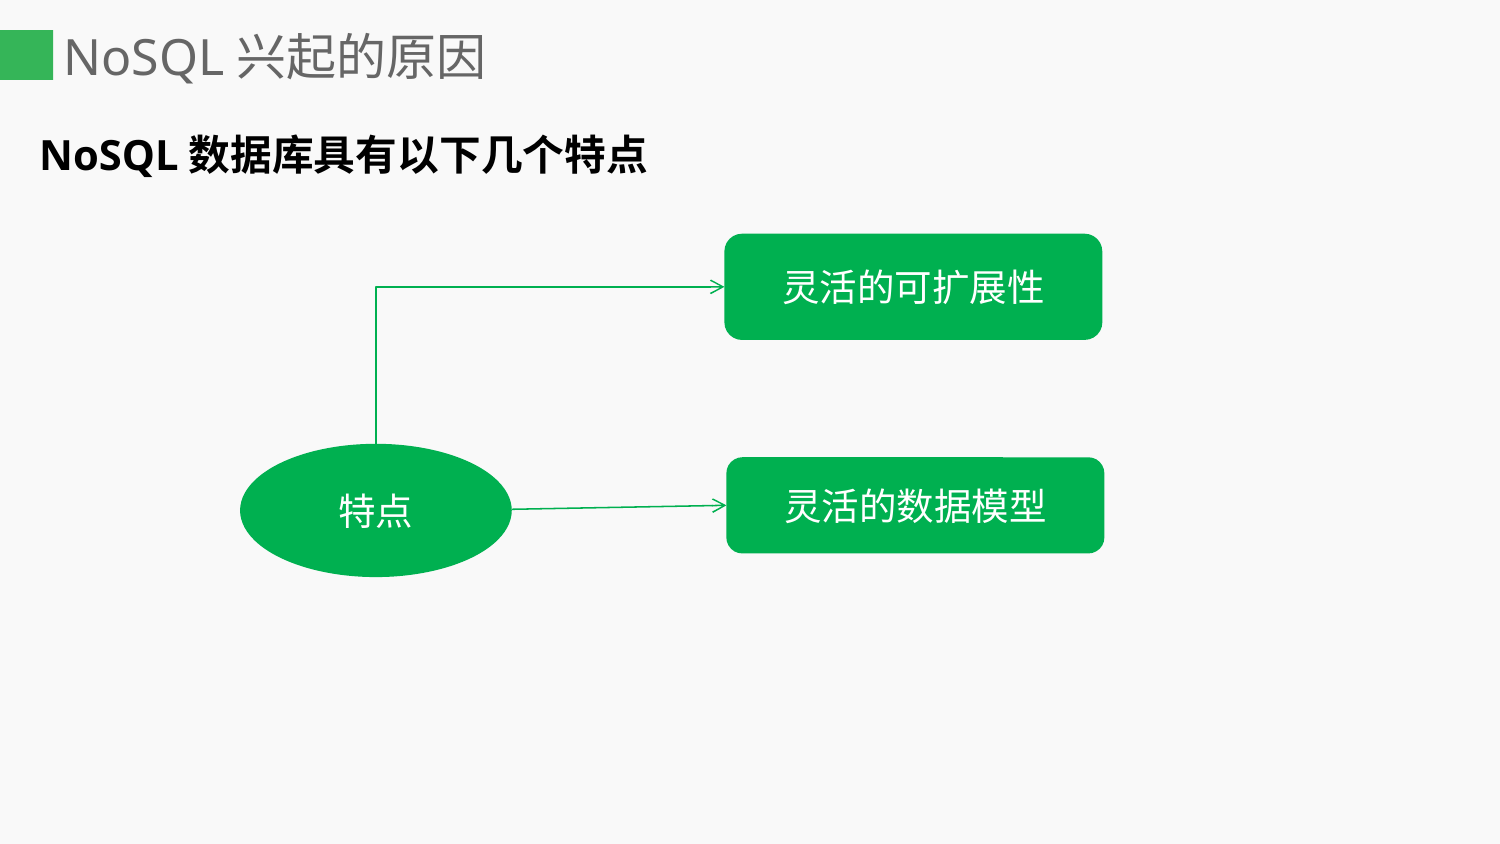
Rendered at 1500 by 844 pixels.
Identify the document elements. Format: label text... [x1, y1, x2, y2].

title NoSQL兴起的原因 [63, 25, 1480, 85]
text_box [511, 505, 727, 510]
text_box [471, 190, 629, 540]
text_box 灵活的数据模型 [724, 455, 1107, 556]
picture [0, 30, 54, 80]
text_box NoSQL数据库具有以下几个特点 [24, 120, 663, 186]
text_box 特点 [237, 441, 501, 580]
text_box 灵活的可扩展性 [722, 231, 1105, 343]
